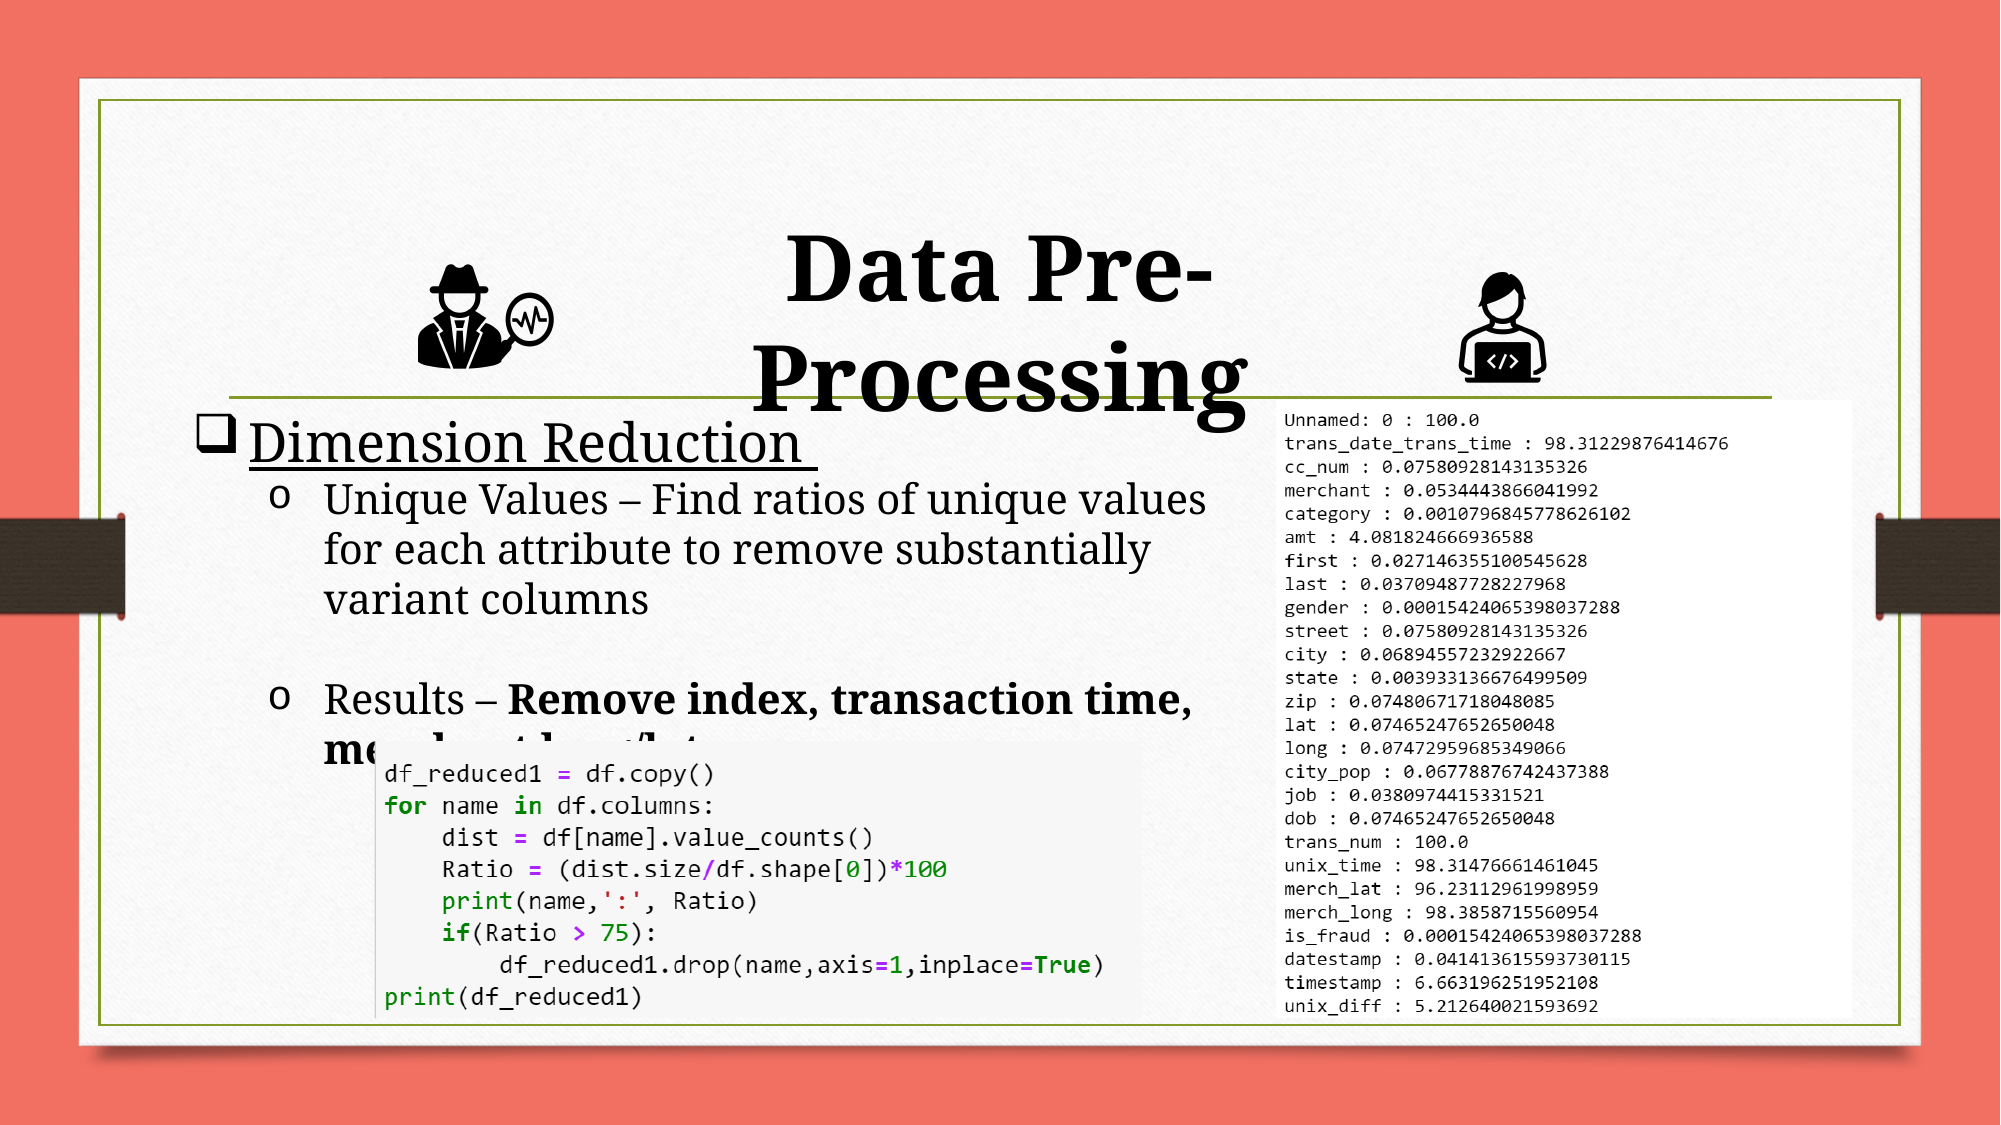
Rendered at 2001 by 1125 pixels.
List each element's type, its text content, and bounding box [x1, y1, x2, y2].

picture [374, 741, 1143, 1018]
text_box Data Pre-Processing [559, 254, 1441, 385]
text_box Dimension Reduction Unique Values – Find ratios of unique values for each attribute to remove substantially variant columns Results – Remove index, transaction time, merchant long/lat [177, 335, 1256, 1125]
picture [0, 0, 2001, 1125]
